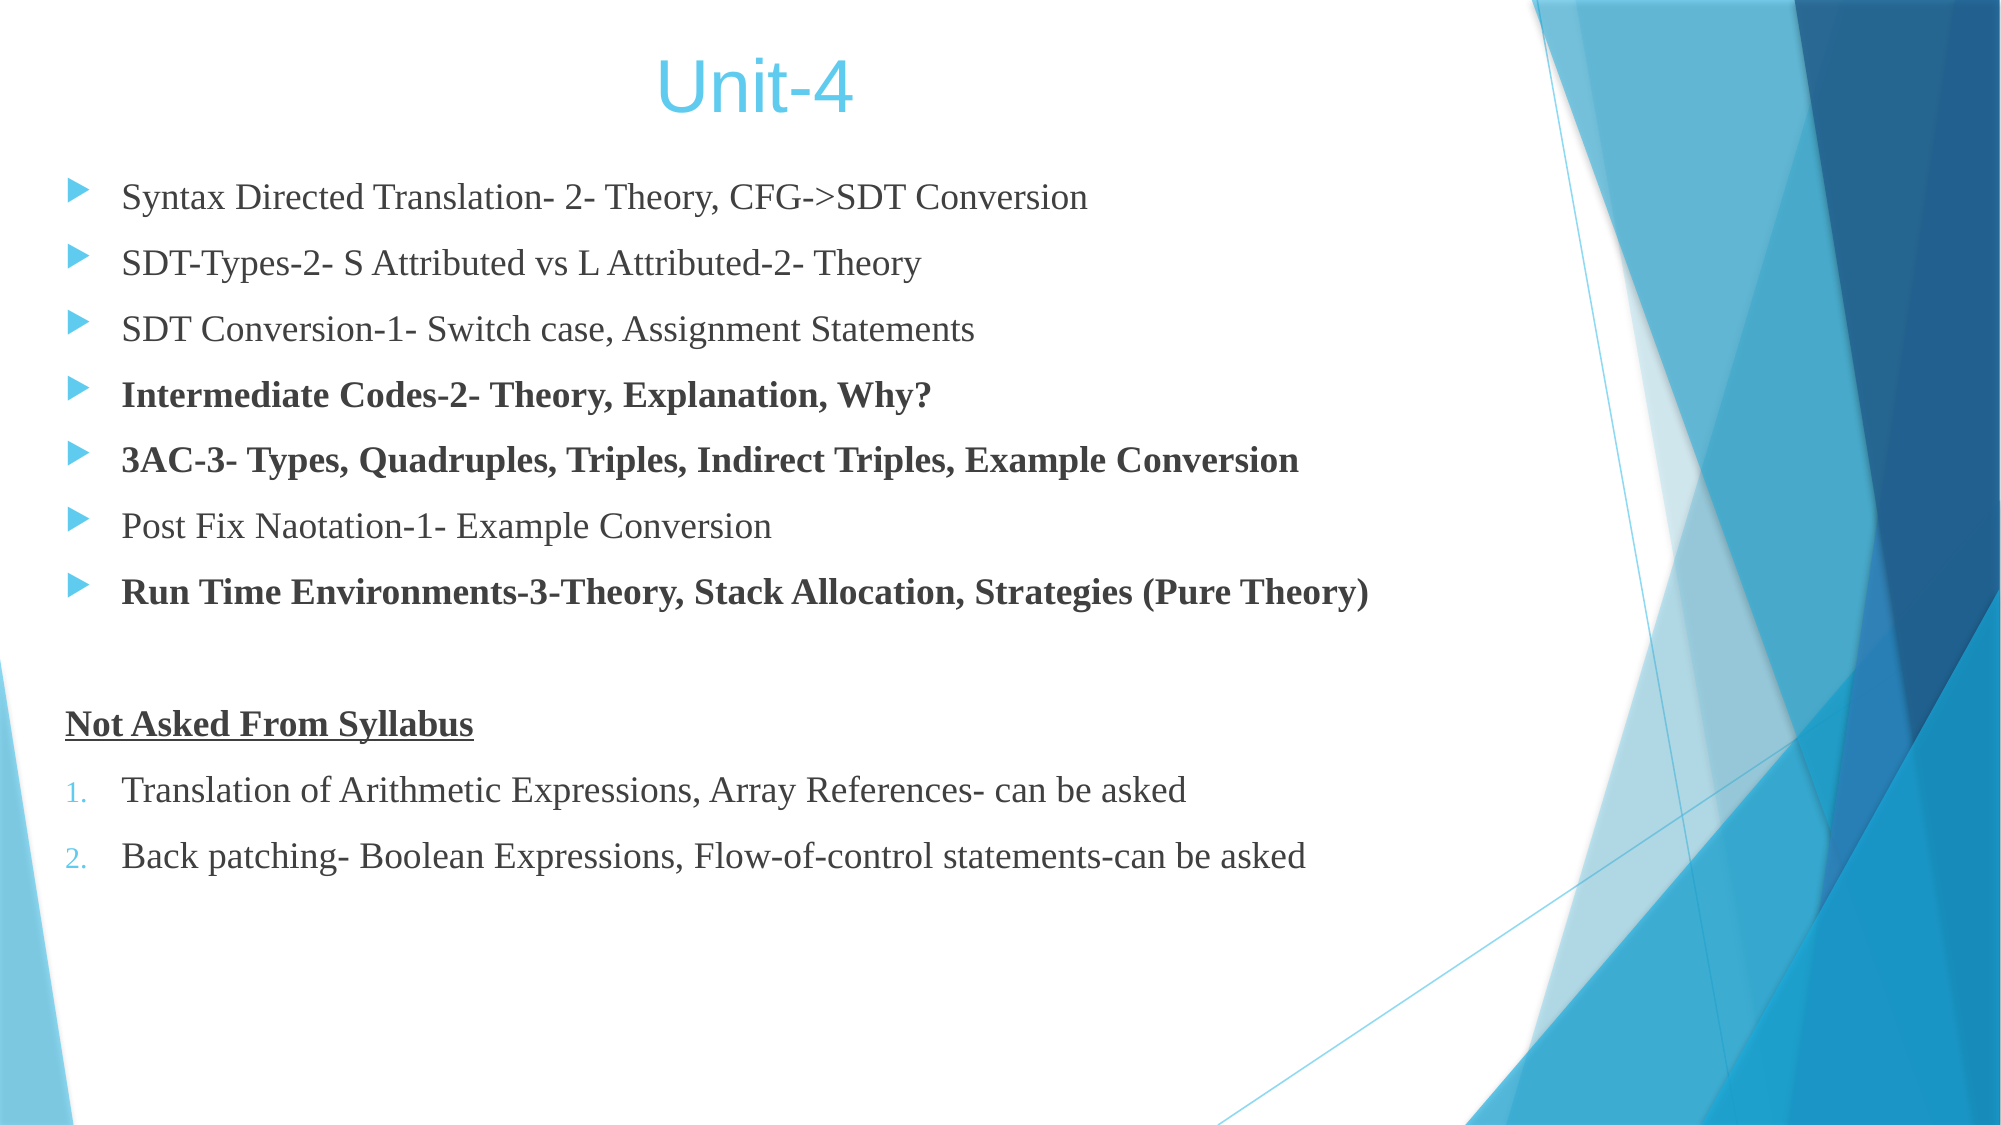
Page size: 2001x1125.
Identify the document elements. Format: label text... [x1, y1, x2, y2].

list Syntax Directed Translation- 2- Theory, CFG->SDT Conversion SDT-Types-2- S Attributed vs L Attributed-2- Theory SDT Conversion-1- Switch case, Assignment Statements Intermediate Codes-2- Theory, Explanation, Why? 3AC-3- Types, Quadruples, Triples, Indirect Triples, Example Conversion Post Fix Naotation-1- Example Conversion Run Time Environments-3-Theory, Stack Allocation, Strategies (Pure Theory) Not Asked From Syllabus Translation of Arithmetic Expressions, Array References- can be asked Back patching- Boolean Expressions, Flow-of-control statements-can be asked [50, 164, 1461, 1039]
title Unit-4 [50, 29, 1461, 164]
